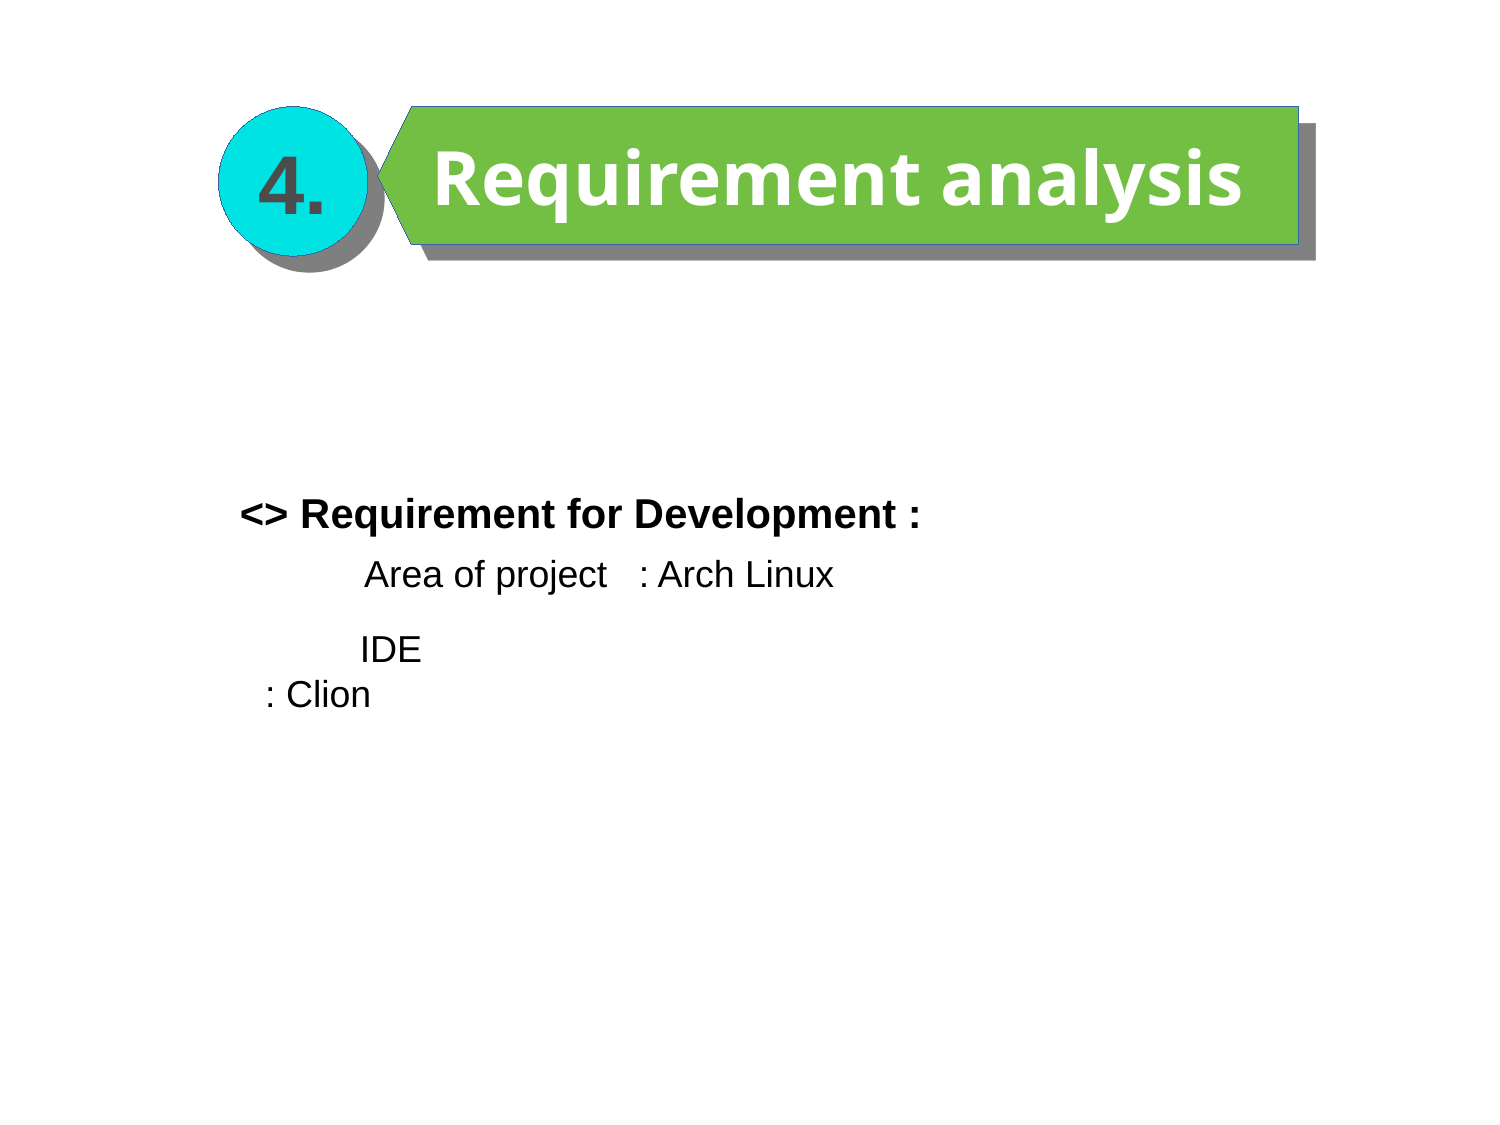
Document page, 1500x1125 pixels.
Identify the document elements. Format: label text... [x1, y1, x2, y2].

text_box IDE : Clion [239, 618, 885, 675]
text_box Area of project : Arch Linux [254, 543, 1065, 600]
text_box <> Requirement for Development : [224, 479, 1005, 541]
text_box 4. [218, 106, 368, 257]
text_box Requirement analysis [377, 106, 1299, 245]
